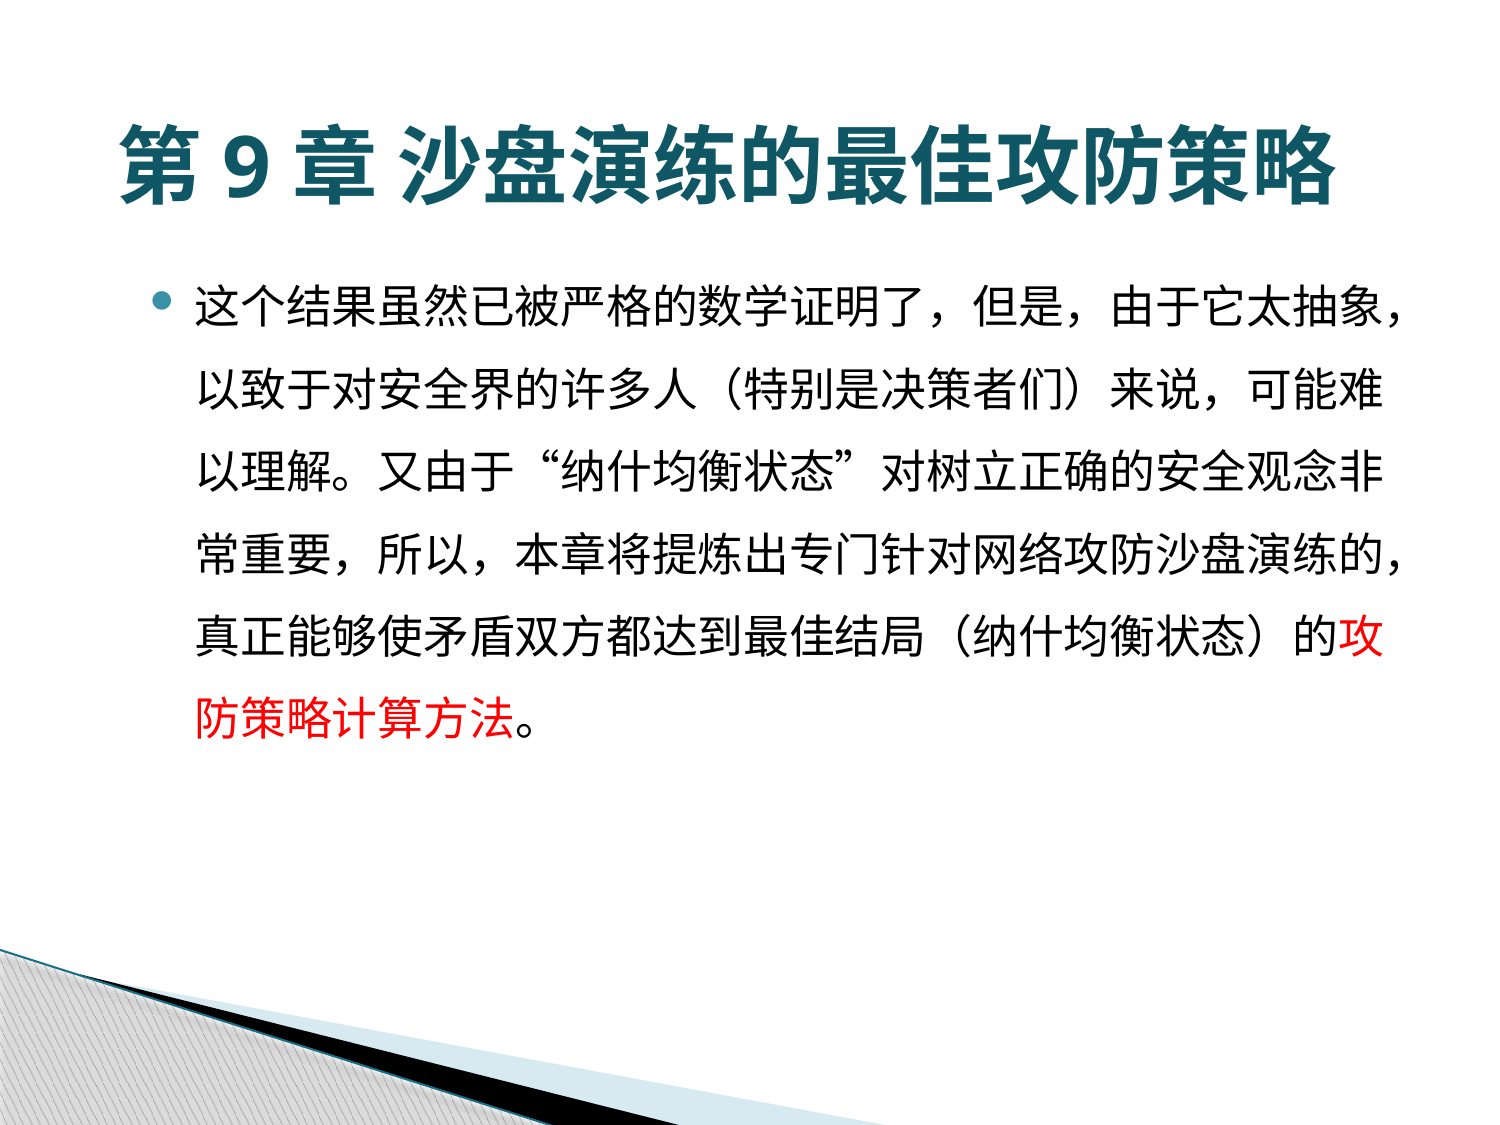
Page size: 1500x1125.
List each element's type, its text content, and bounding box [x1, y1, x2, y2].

list 这个结果虽然已被严格的数学证明了，但是，由于它太抽象，以致于对安全界的许多人（特别是决策者们）来说，可能难以理解。又由于“纳什均衡状态”对树立正确的安全观念非常重要，所以，本章将提炼出专门针对网络攻防沙盘演练的，真正能够使矛盾双方都达到最佳结局（纳什均衡状态）的攻防策略计算方法。 [75, 243, 1425, 986]
text_box 第9章 沙盘演练的最佳攻防策略 [101, 70, 1452, 258]
